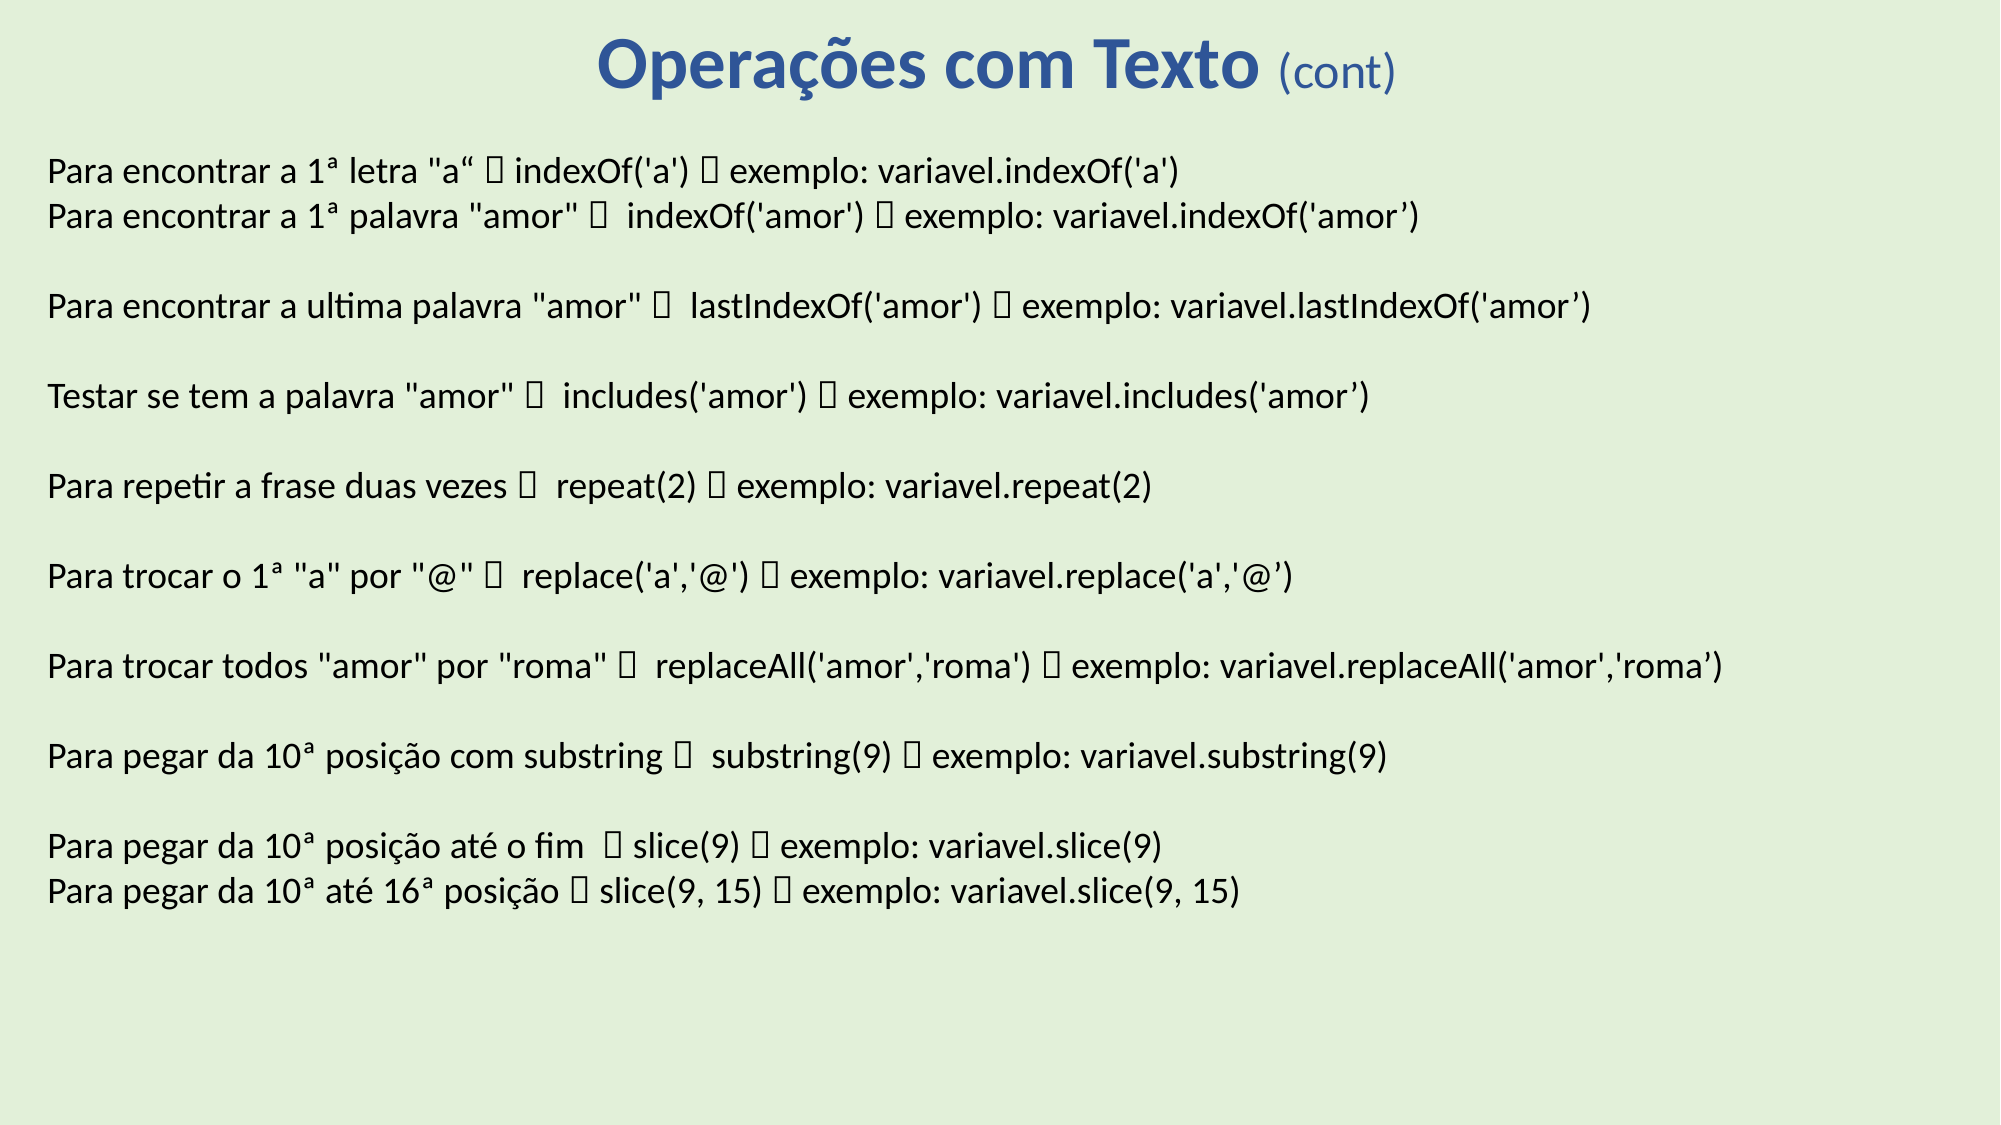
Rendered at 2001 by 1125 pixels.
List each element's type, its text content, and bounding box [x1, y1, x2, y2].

text_box Operações com Texto (cont) [582, 6, 1413, 112]
text_box Para encontrar a 1ª letra "a“  indexOf('a')  exemplo: variavel.indexOf('a') Para encontrar a 1ª palavra "amor"  indexOf('amor')  exemplo: variavel.indexOf('amor’) Para encontrar a ultima palavra "amor"  lastIndexOf('amor')  exemplo: variavel.lastIndexOf('amor’) Testar se tem a palavra "amor"  includes('amor')  exemplo: variavel.includes('amor’) Para repetir a frase duas vezes  repeat(2)  exemplo: variavel.repeat(2) Para trocar o 1ª "a" por "@"  replace('a','@')  exemplo: variavel.replace('a','@’) Para trocar todos "amor" por "roma"  replaceAll('amor','roma')  exemplo: variavel.replaceAll('amor','roma’) Para pegar da 10ª posição com substring  substring(9)  exemplo: variavel.substring(9) Para pegar da 10ª posição até o fim  slice(9)  exemplo: variavel.slice(9) Para pegar da 10ª até 16ª posição  slice(9, 15)  exemplo: variavel.slice(9, 15) [32, 138, 1963, 964]
